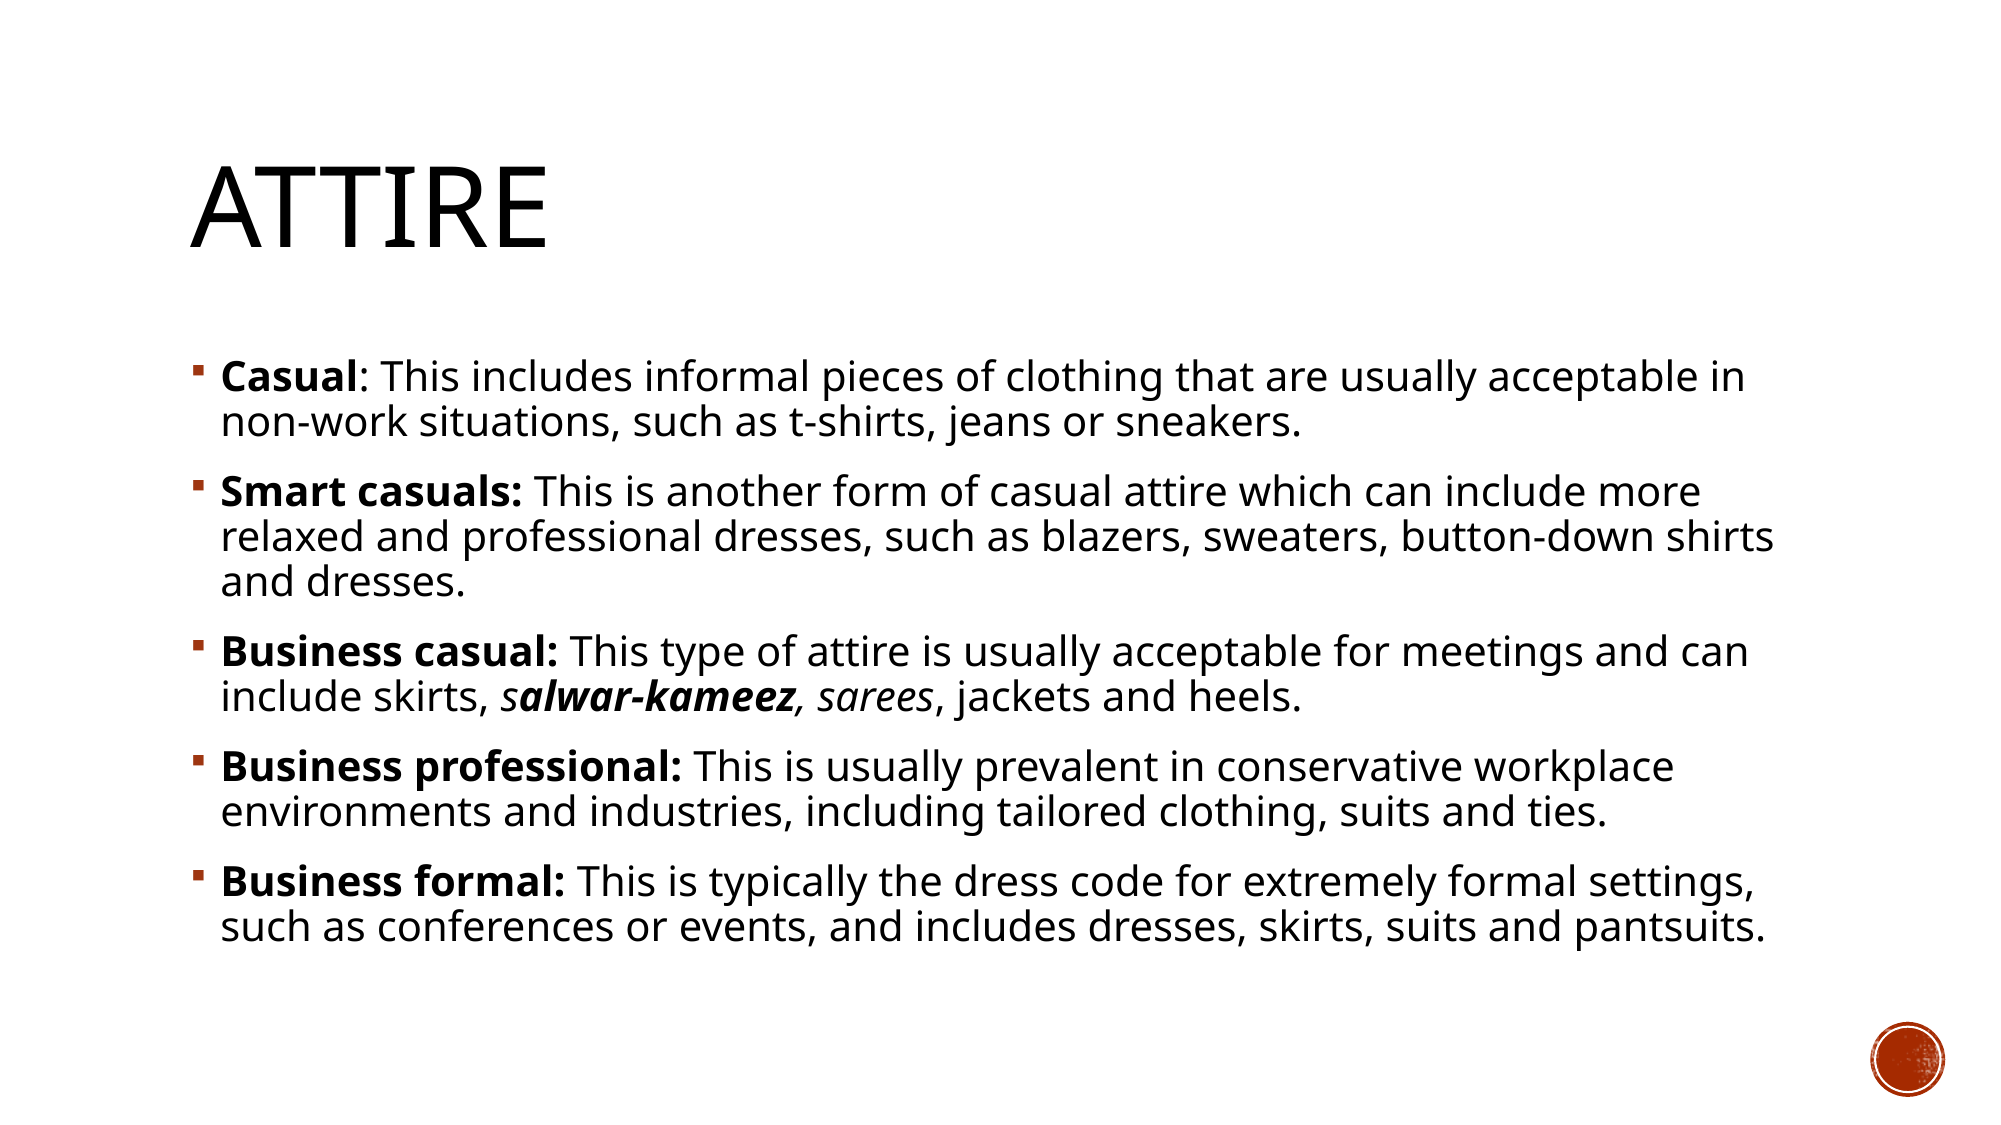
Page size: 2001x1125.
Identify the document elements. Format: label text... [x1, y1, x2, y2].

list Casual: This includes informal pieces of clothing that are usually acceptable in non-work situations, such as t-shirts, jeans or sneakers. Smart casuals: This is another form of casual attire which can include more relaxed and professional dresses, such as blazers, sweaters, button-down shirts and dresses. Business casual: This type of attire is usually acceptable for meetings and can include skirts, salwar-kameez, sarees, jackets and heels. Business professional: This is usually prevalent in conservative workplace environments and industries, including tailored clothing, suits and ties. Business formal: This is typically the dress code for extremely formal settings, such as conferences or events, and includes dresses, skirts, suits and pantsuits. [175, 348, 1826, 1013]
title Attire [175, 79, 1826, 344]
